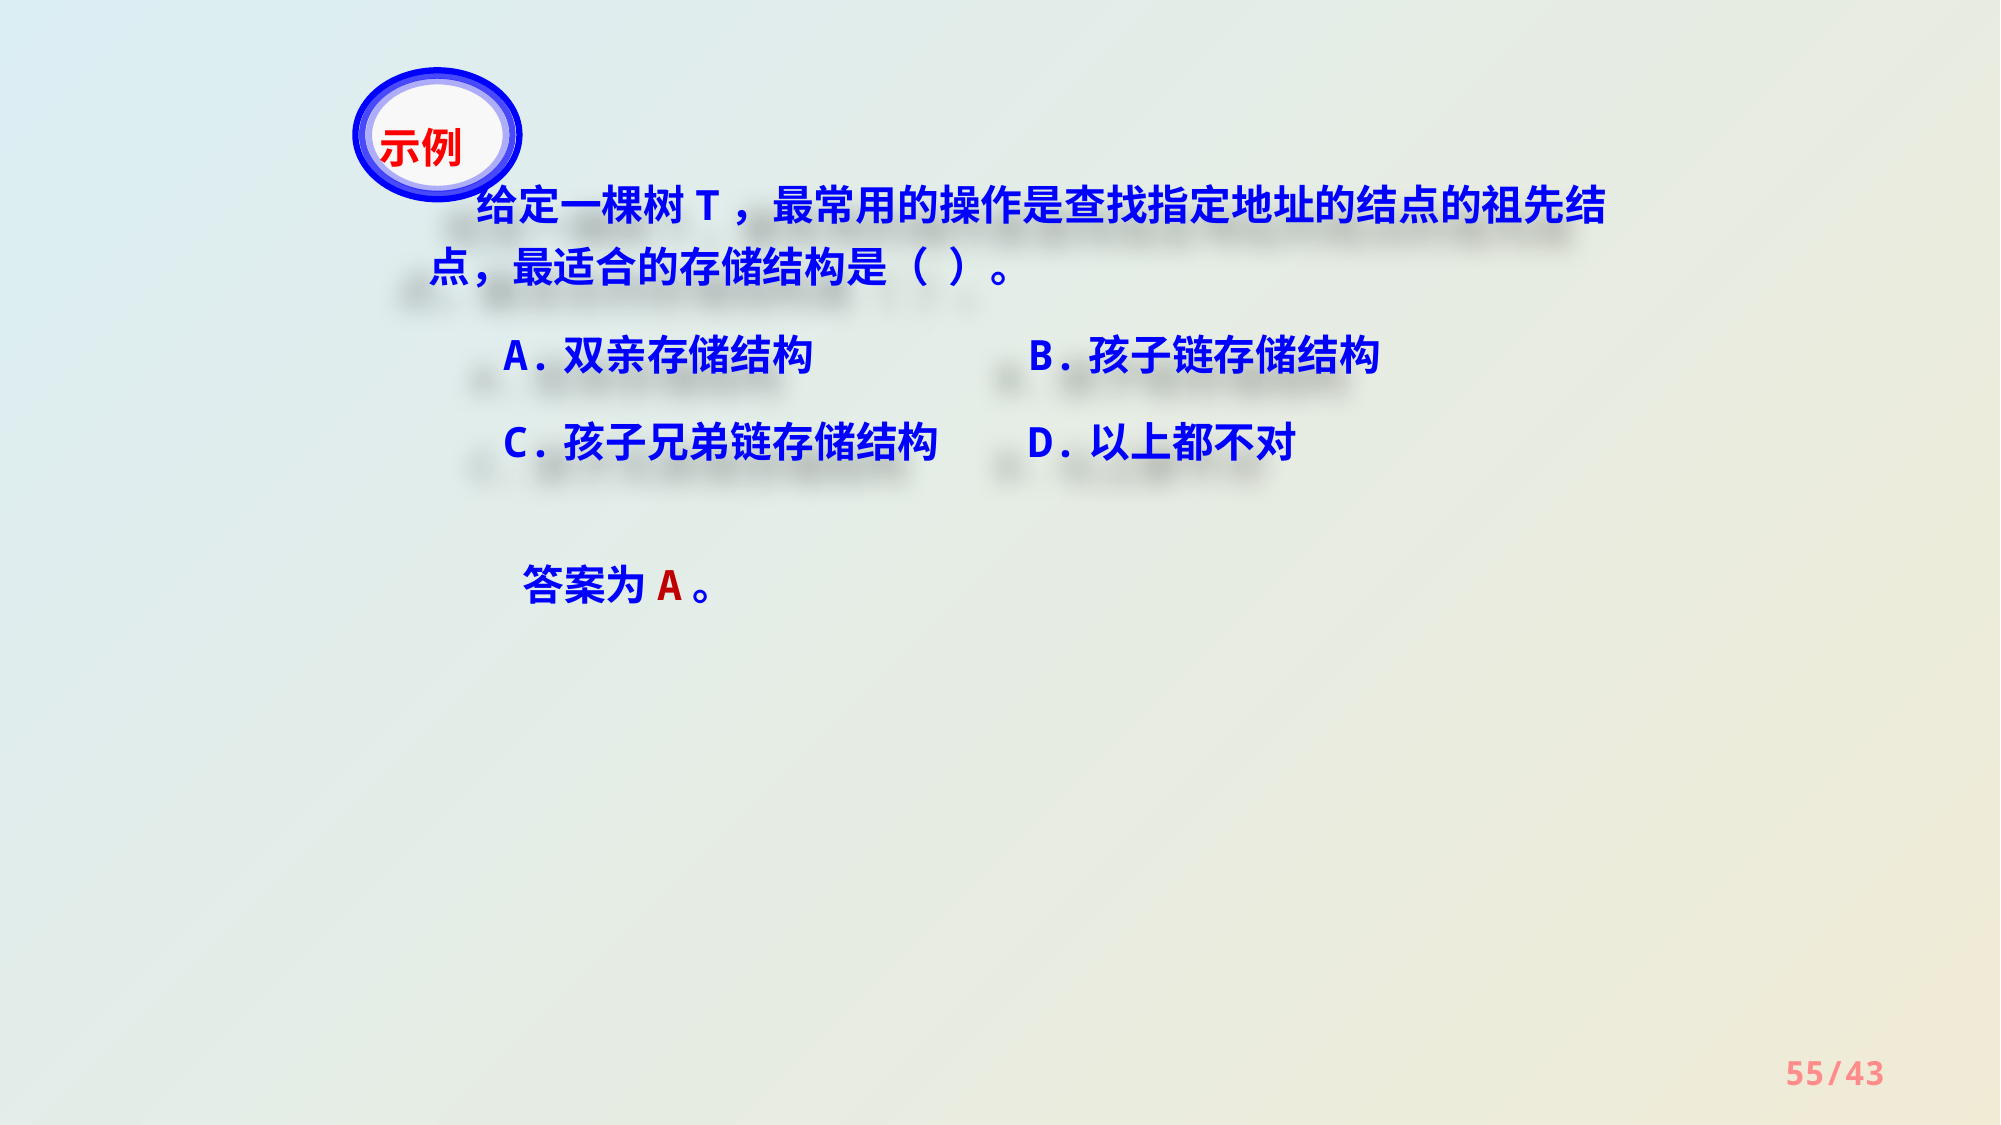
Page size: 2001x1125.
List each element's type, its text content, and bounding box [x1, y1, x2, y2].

slide_number 55/43 [1433, 1042, 1900, 1103]
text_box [355, 70, 520, 200]
text_box 给定一棵树T，最常用的操作是查找指定地址的结点的祖先结点，最适合的存储结构是（ ）。 A.双亲存储结构 B.孩子链存储结构 C.孩子兄弟链存储结构 D.以上都不对 [413, 158, 1633, 474]
text_box 答案为A。 [507, 538, 790, 617]
